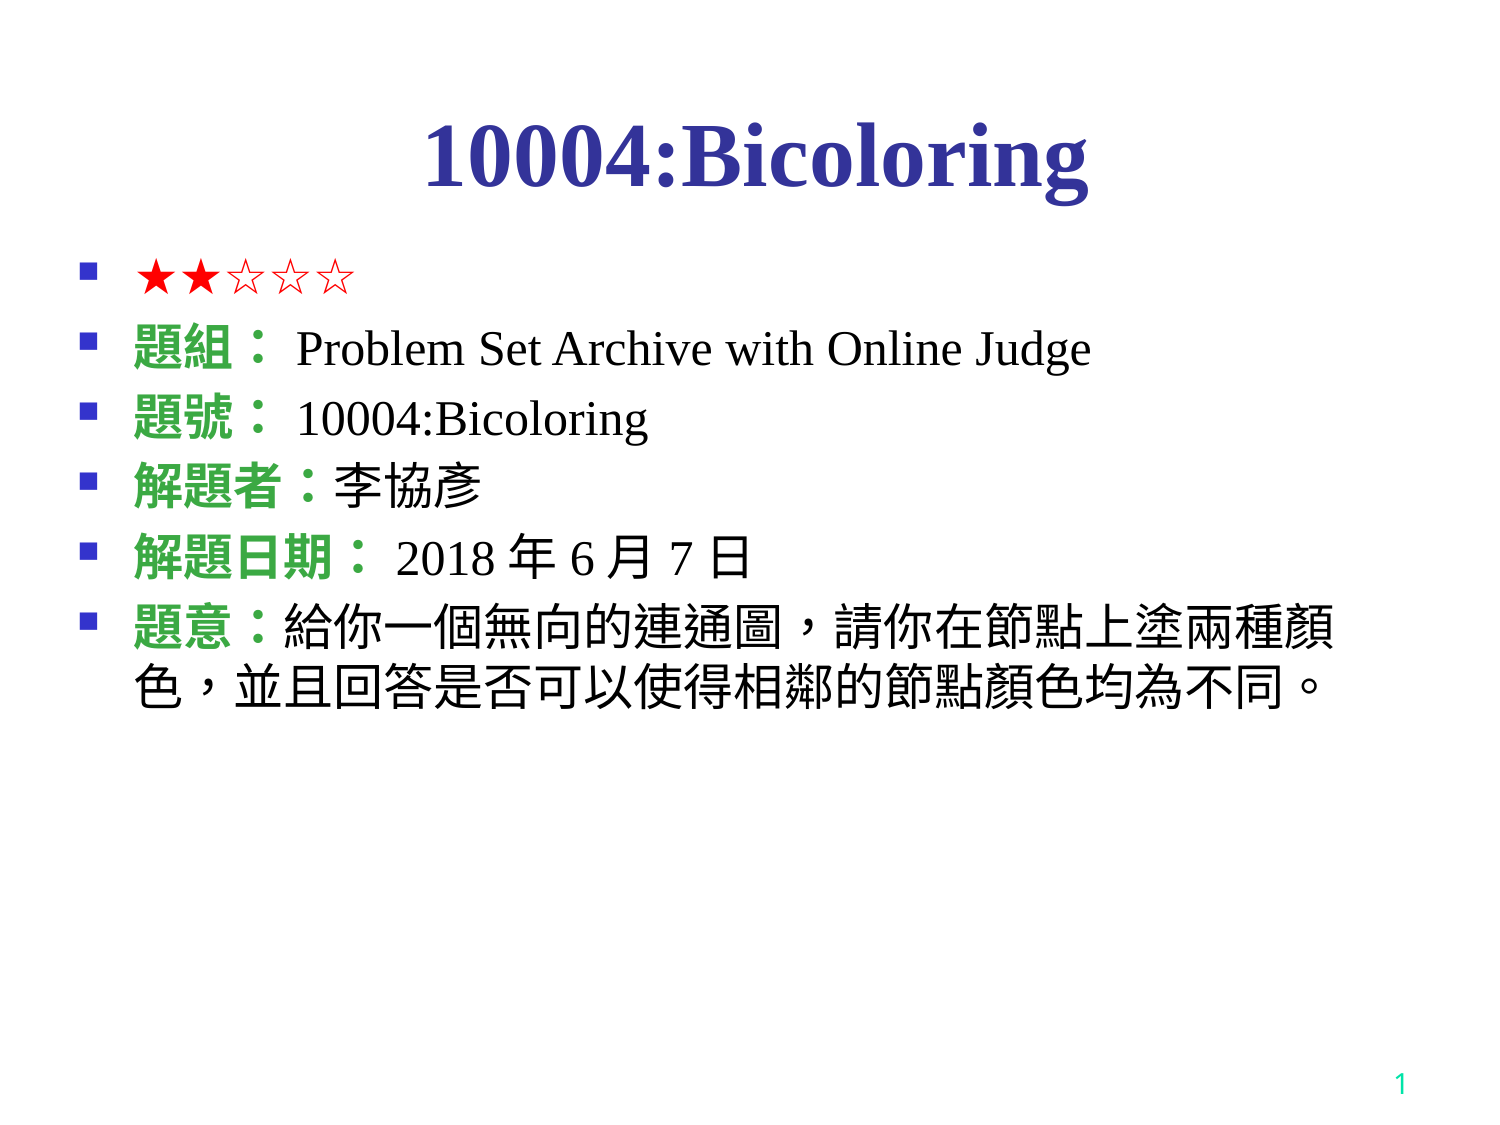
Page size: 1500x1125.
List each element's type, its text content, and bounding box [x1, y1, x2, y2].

slide_number 1 [1112, 1037, 1426, 1113]
list ★★☆☆☆ 題組：Problem Set Archive with Online Judge 題號：10004:Bicoloring 解題者：李協彥 解題日期：2018年6月7日 題意：給你一個無向的連通圖，請你在節點上塗兩種顏色，並且回答是否可以使得相鄰的節點顏色均為不同。 [62, 237, 1388, 1024]
title 10004:Bicoloring [87, 62, 1425, 213]
